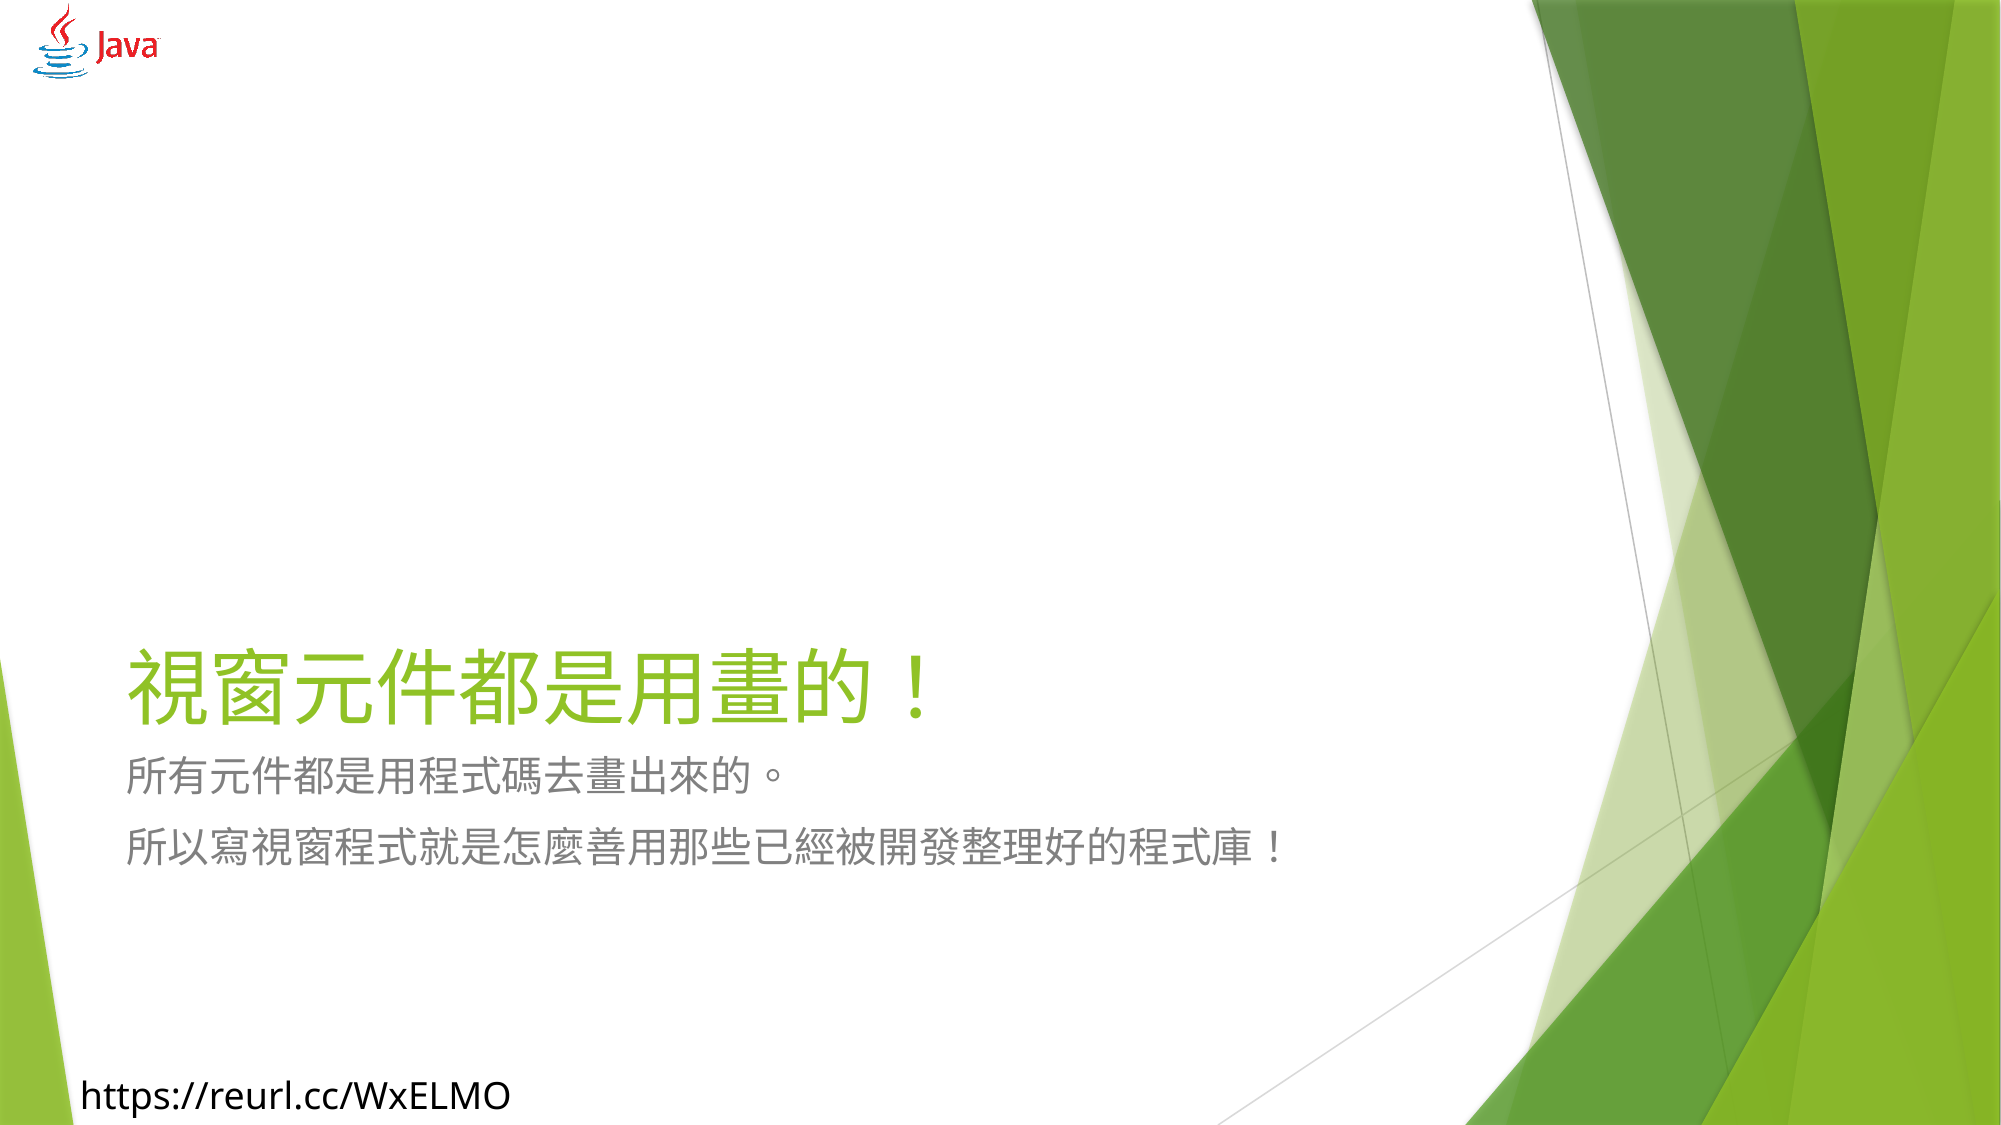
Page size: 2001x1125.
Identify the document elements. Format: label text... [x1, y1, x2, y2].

picture [27, 1, 165, 79]
list 所有元件都是用程式碼去畫出來的。 所以寫視窗程式就是怎麼善用那些已經被開發整理好的程式庫！ [111, 742, 1522, 884]
title 視窗元件都是用畫的！ [111, 443, 1522, 742]
